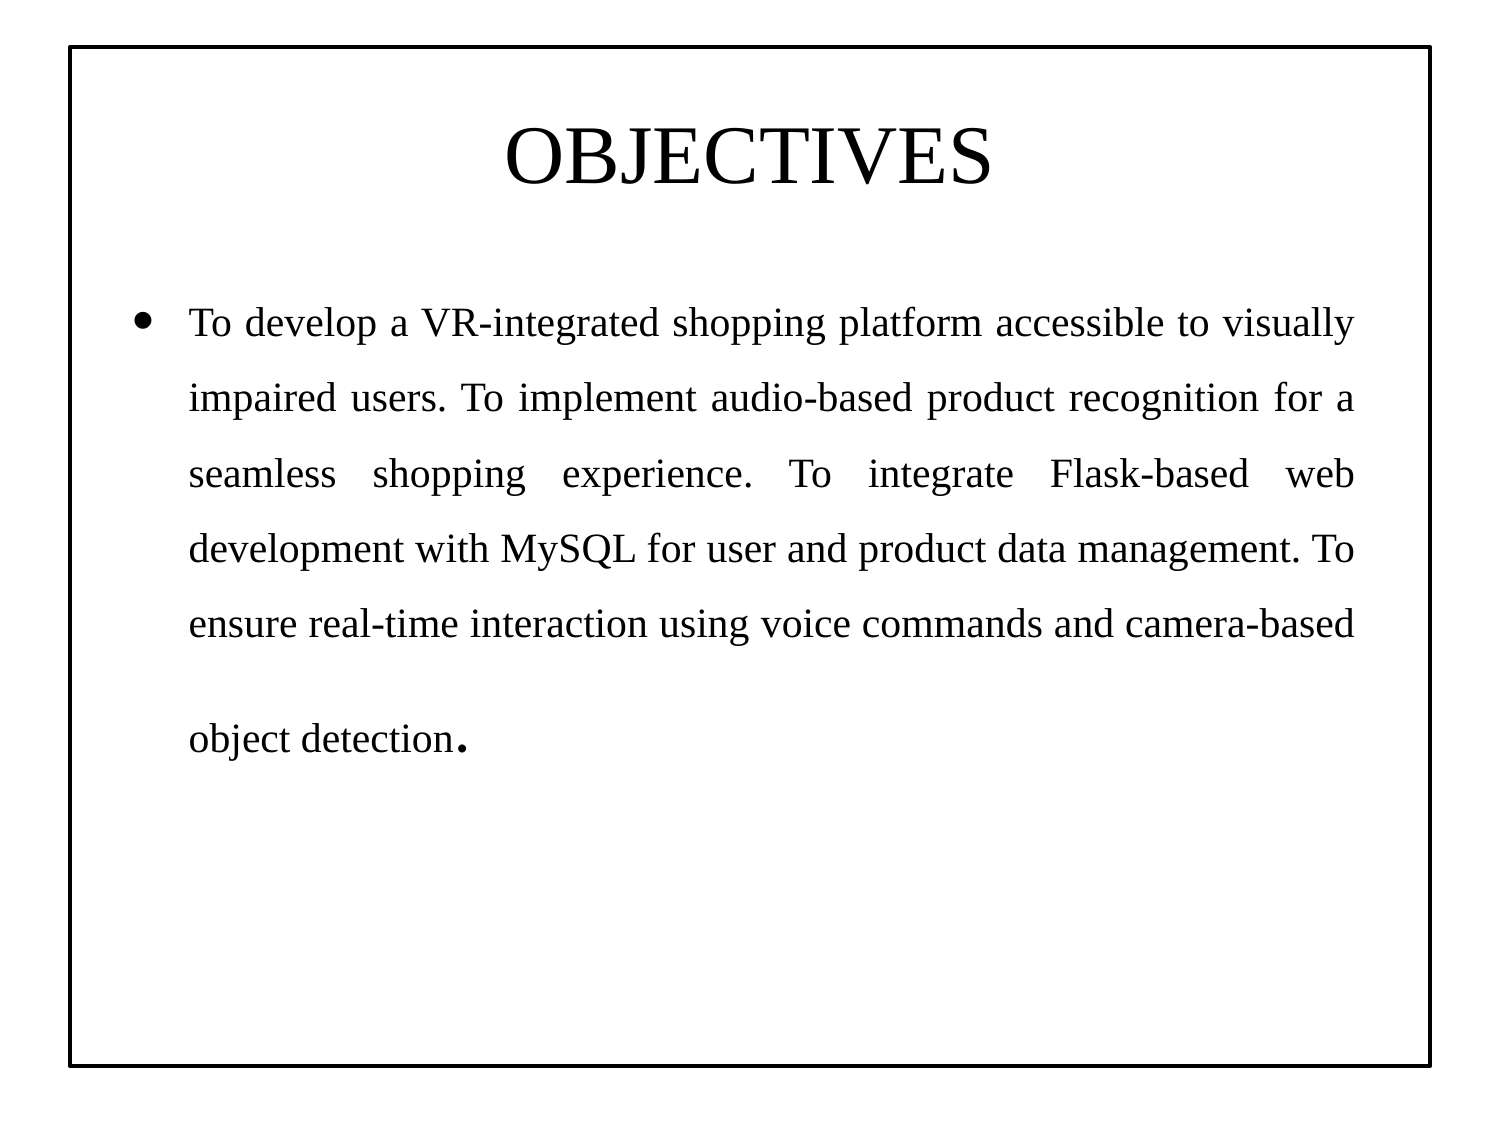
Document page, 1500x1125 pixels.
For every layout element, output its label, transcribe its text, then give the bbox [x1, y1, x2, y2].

title OBJECTIVES [75, 56, 1425, 244]
list To develop a VR-integrated shopping platform accessible to visually impaired users. To implement audio-based product recognition for a seamless shopping experience. To integrate Flask-based web development with MySQL for user and product data management. To ensure real-time interaction using voice commands and camera-based object detection. [117, 262, 1372, 1063]
text_box [68, 45, 1432, 1068]
